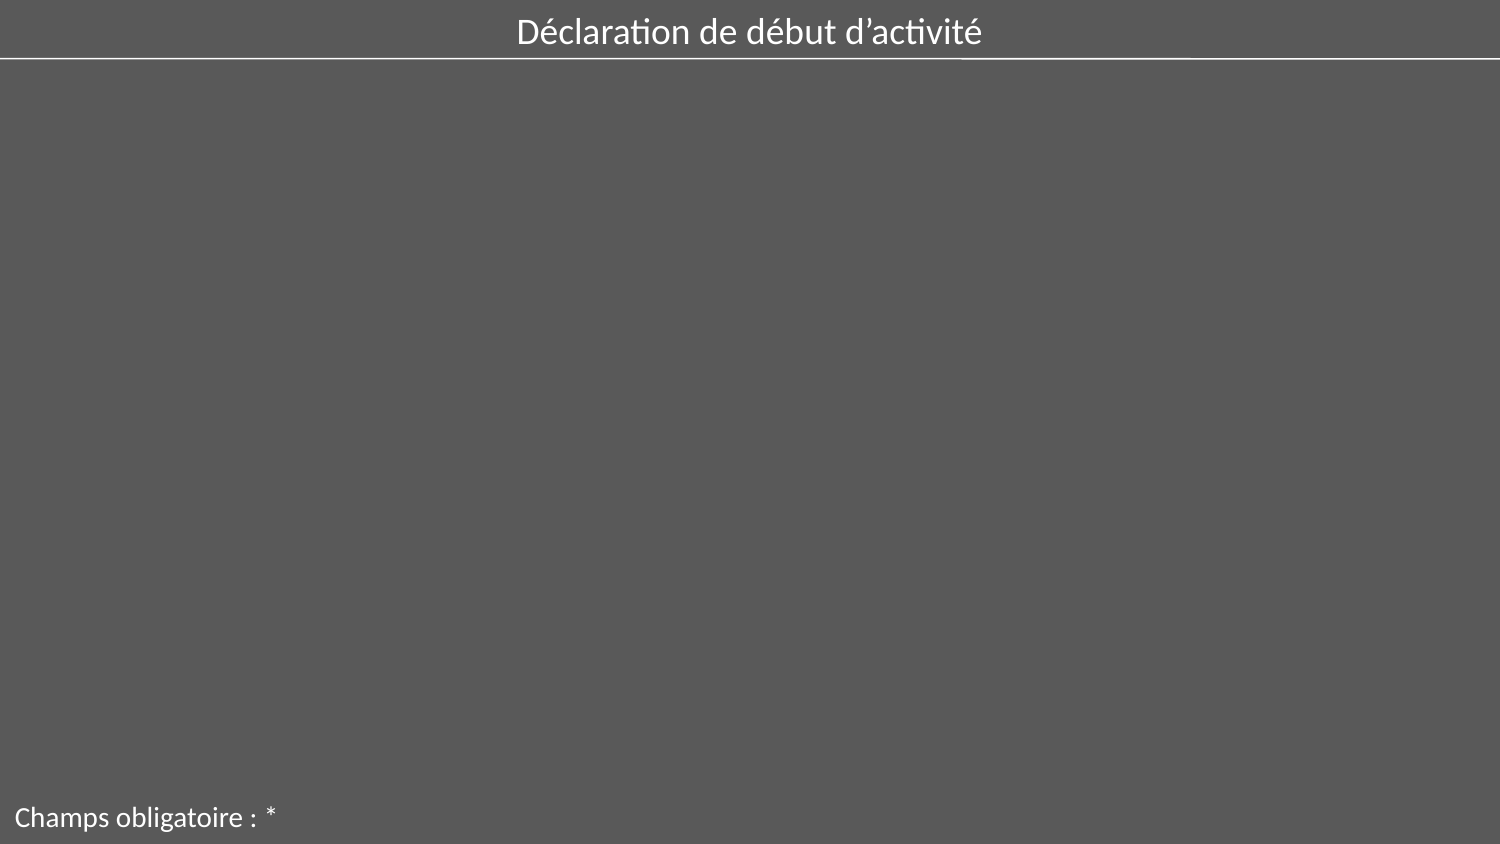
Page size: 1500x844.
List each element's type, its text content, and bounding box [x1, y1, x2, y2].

text_box Champs obligatoire : * [0, 790, 317, 841]
text_box Déclaration de début d’activité [0, 0, 1500, 58]
